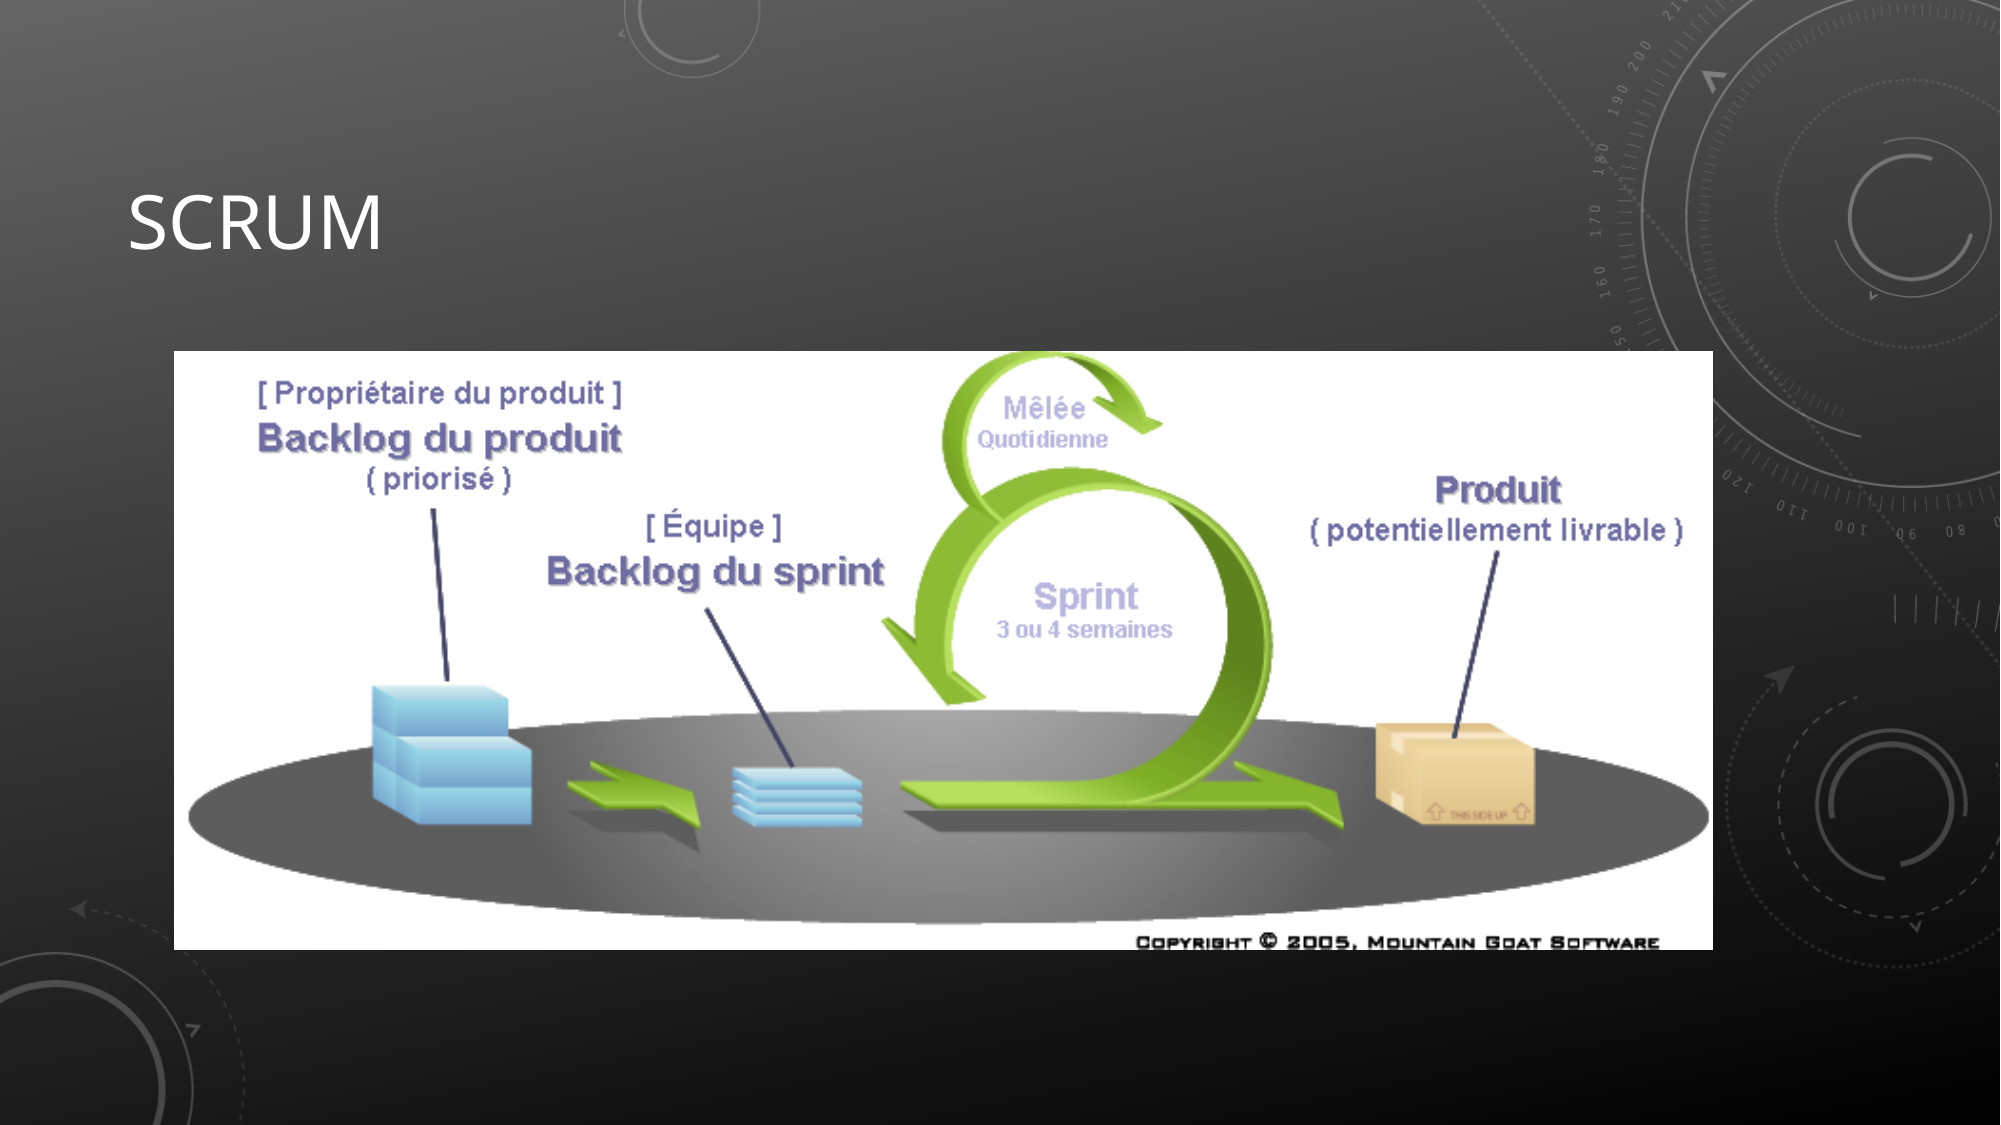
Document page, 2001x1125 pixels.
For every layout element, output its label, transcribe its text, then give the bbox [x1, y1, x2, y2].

picture [0, 0, 2000, 1125]
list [174, 350, 1713, 951]
title Scrum [112, 99, 1775, 339]
